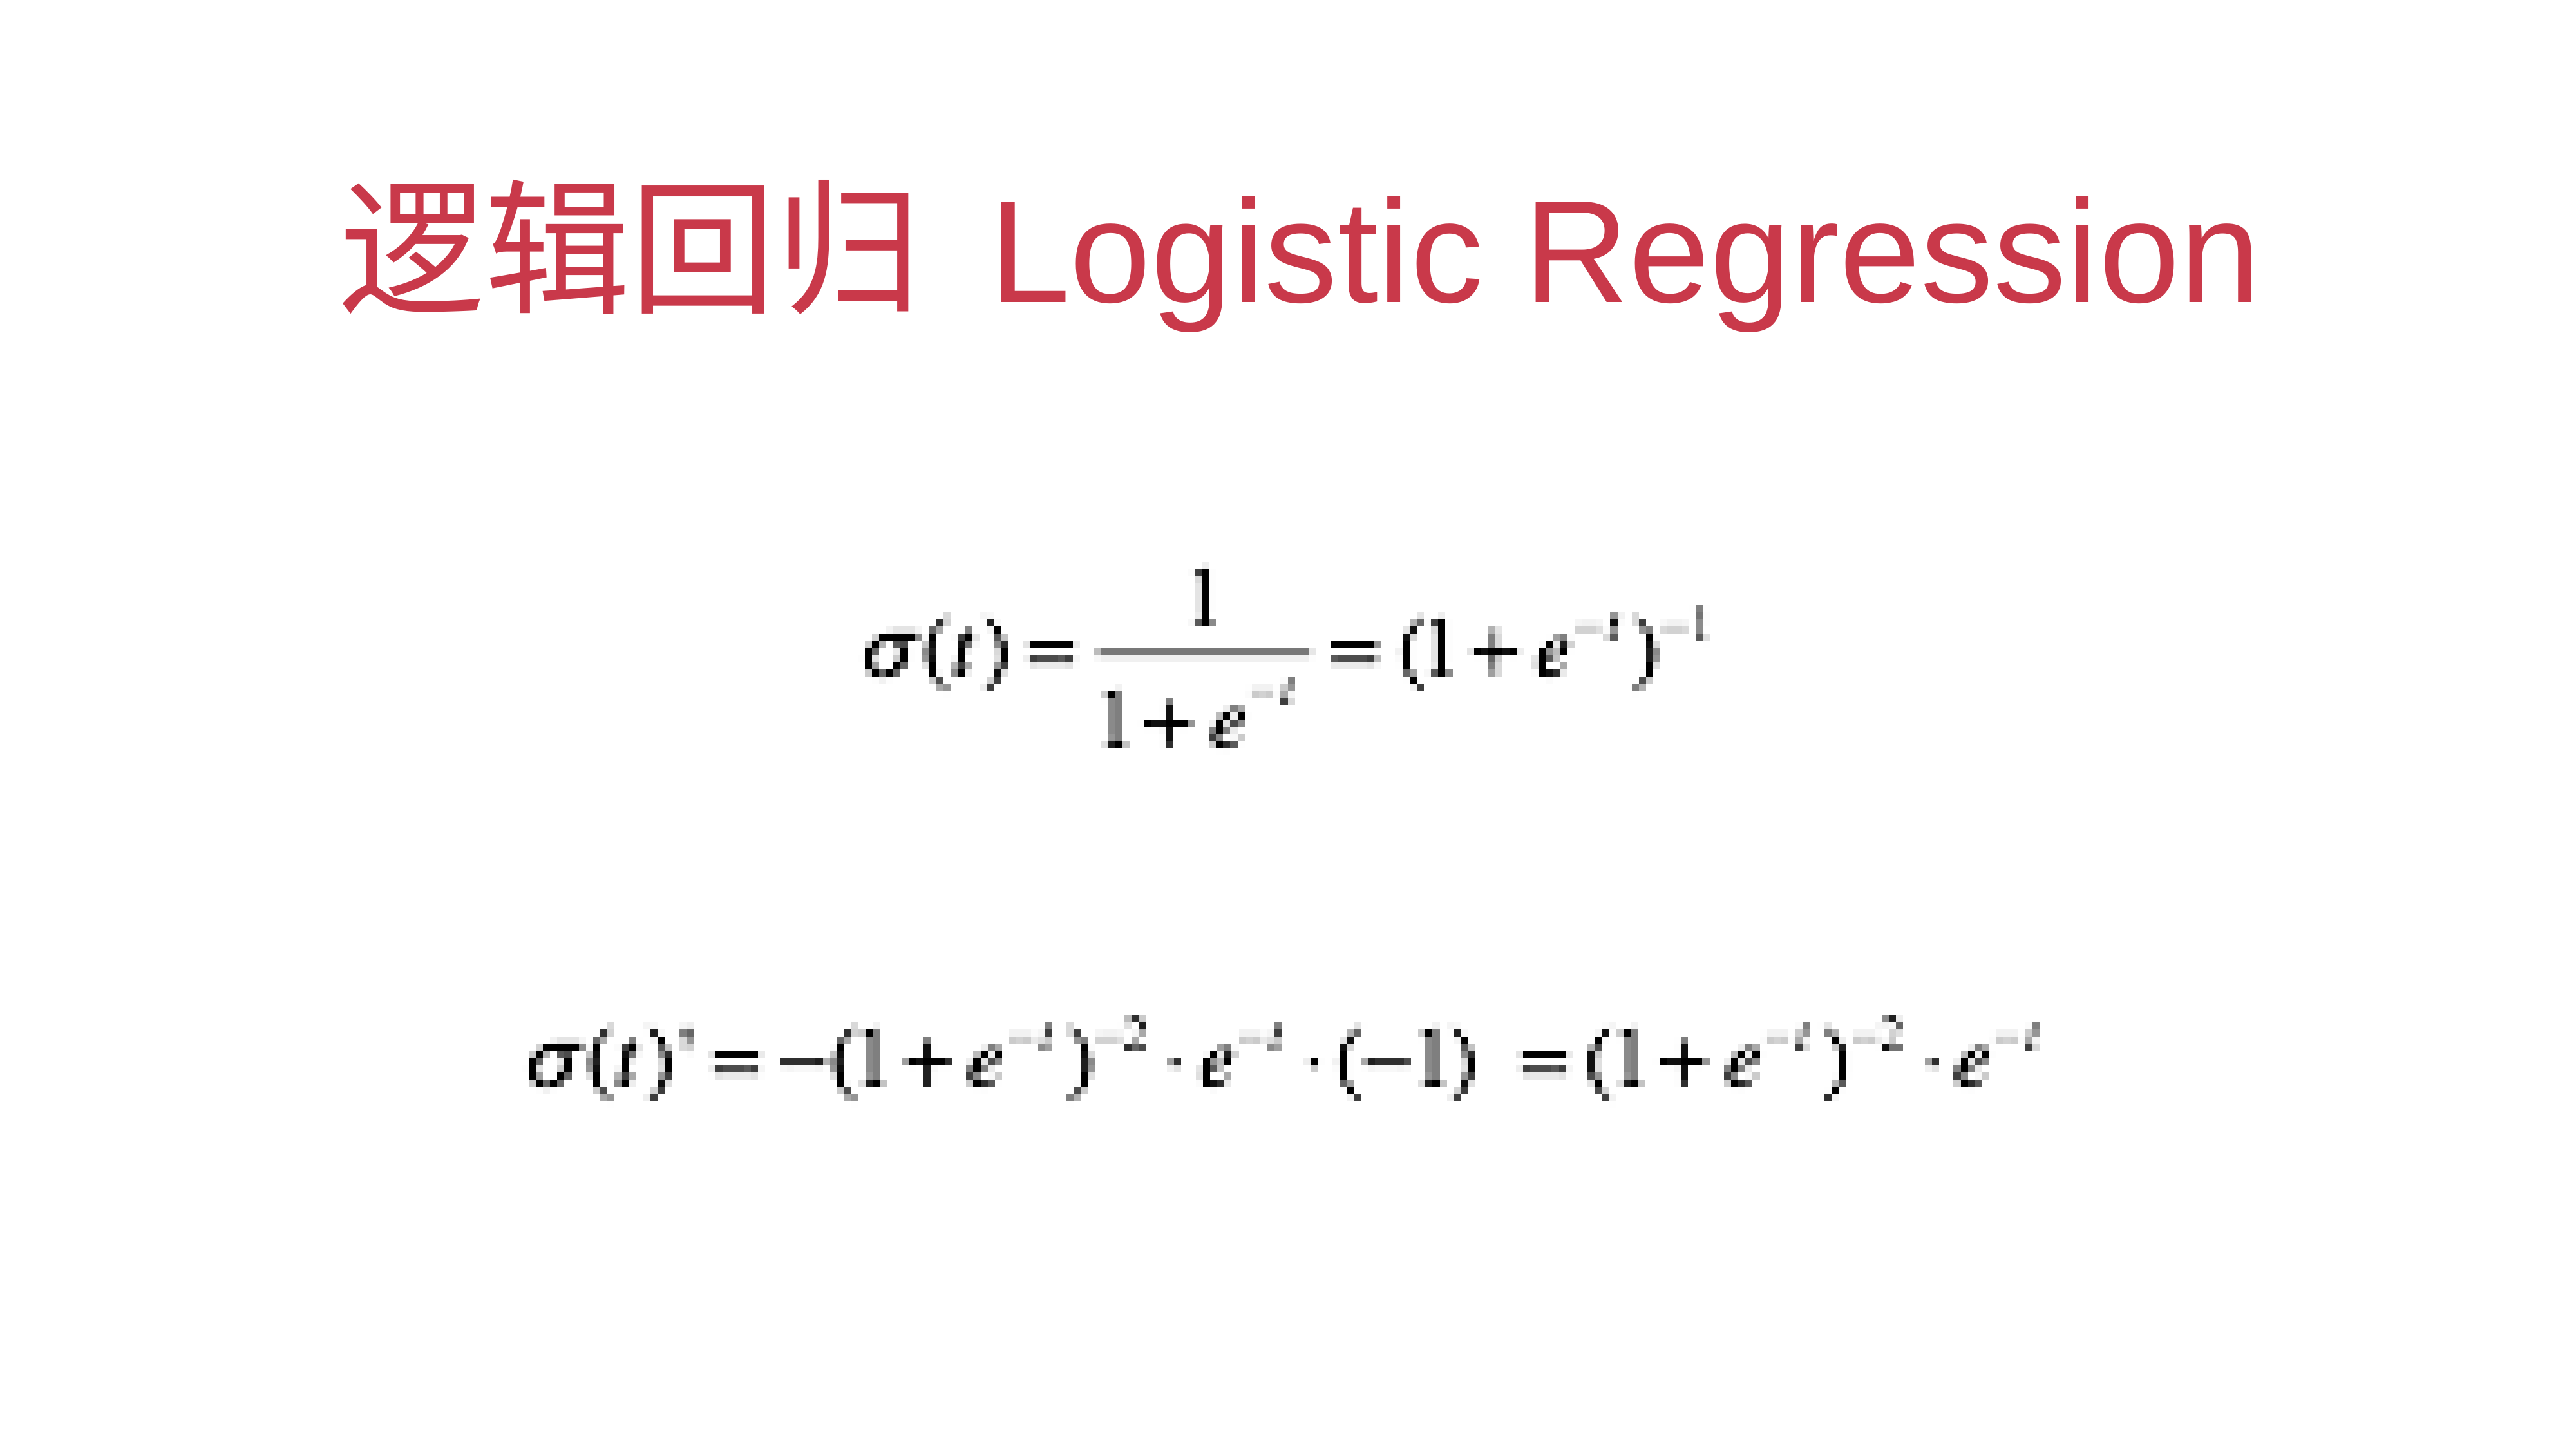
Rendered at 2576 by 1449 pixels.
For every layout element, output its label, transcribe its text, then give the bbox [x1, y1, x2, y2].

picture [850, 540, 1726, 763]
title 逻辑回归 Logistic Regression [187, 122, 2389, 337]
picture [515, 994, 1490, 1124]
picture [1509, 994, 2061, 1124]
